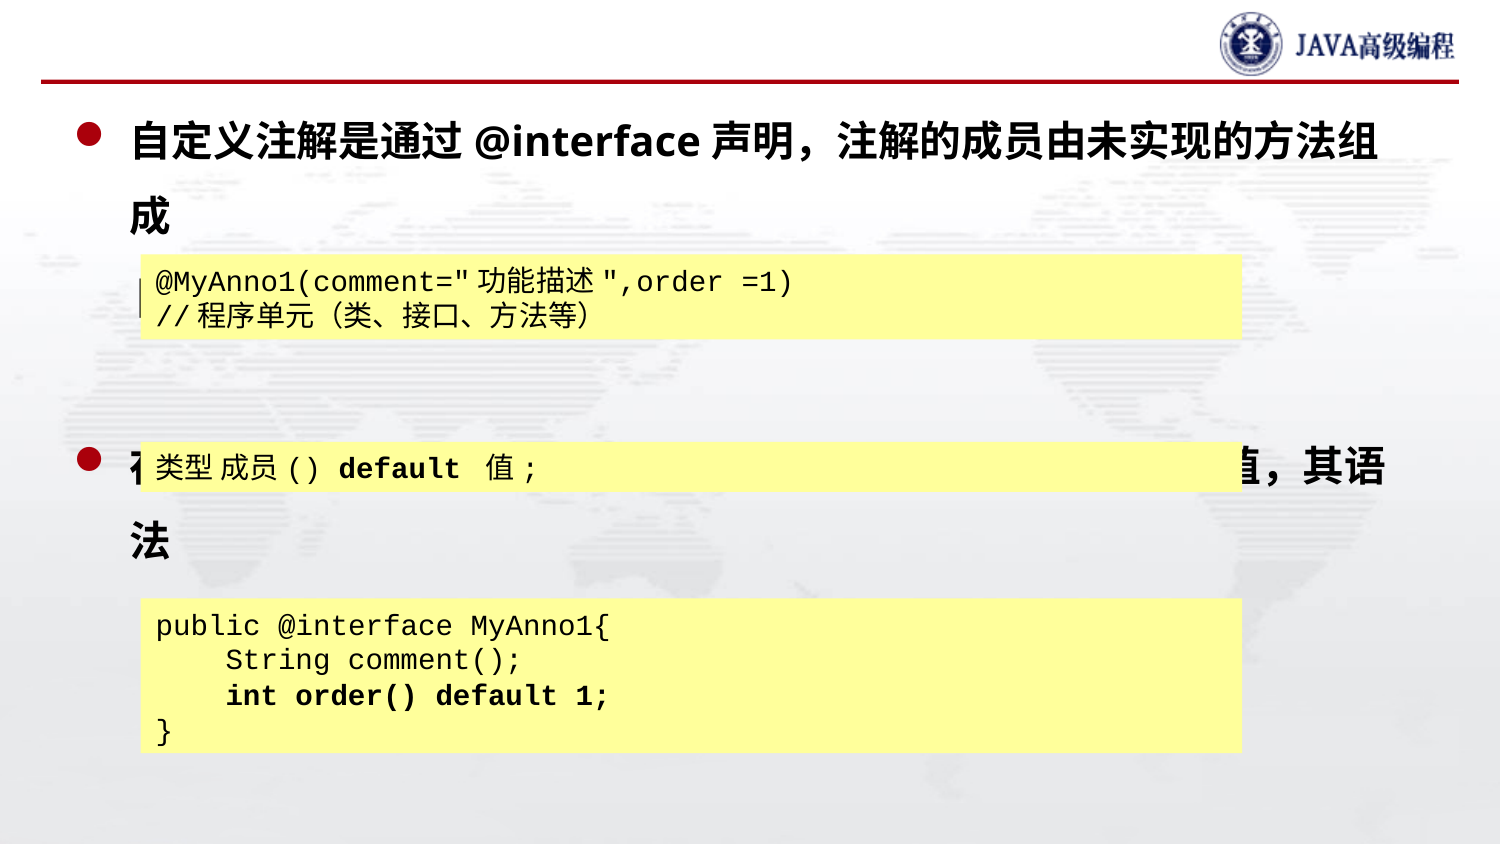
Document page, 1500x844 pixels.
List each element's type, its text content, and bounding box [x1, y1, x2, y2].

list 自定义注解是通过@interface声明，注解的成员由未实现的方法组成 【示例】注解中的成员在使用时实现 在定义注解时，可以使用default语句为注解成员指定缺省值，其语法 【示例】包含缺省值的注解 [58, 81, 1430, 786]
text_box public @interface MyAnno1{ String comment(); int order() default 1; } [140, 598, 1243, 754]
text_box @MyAnno1(comment="功能描述",order =1) //程序单元（类、接口、方法等） [140, 254, 1243, 340]
picture [0, 0, 1500, 844]
text_box 类型 成员() default 值; [140, 441, 1243, 492]
